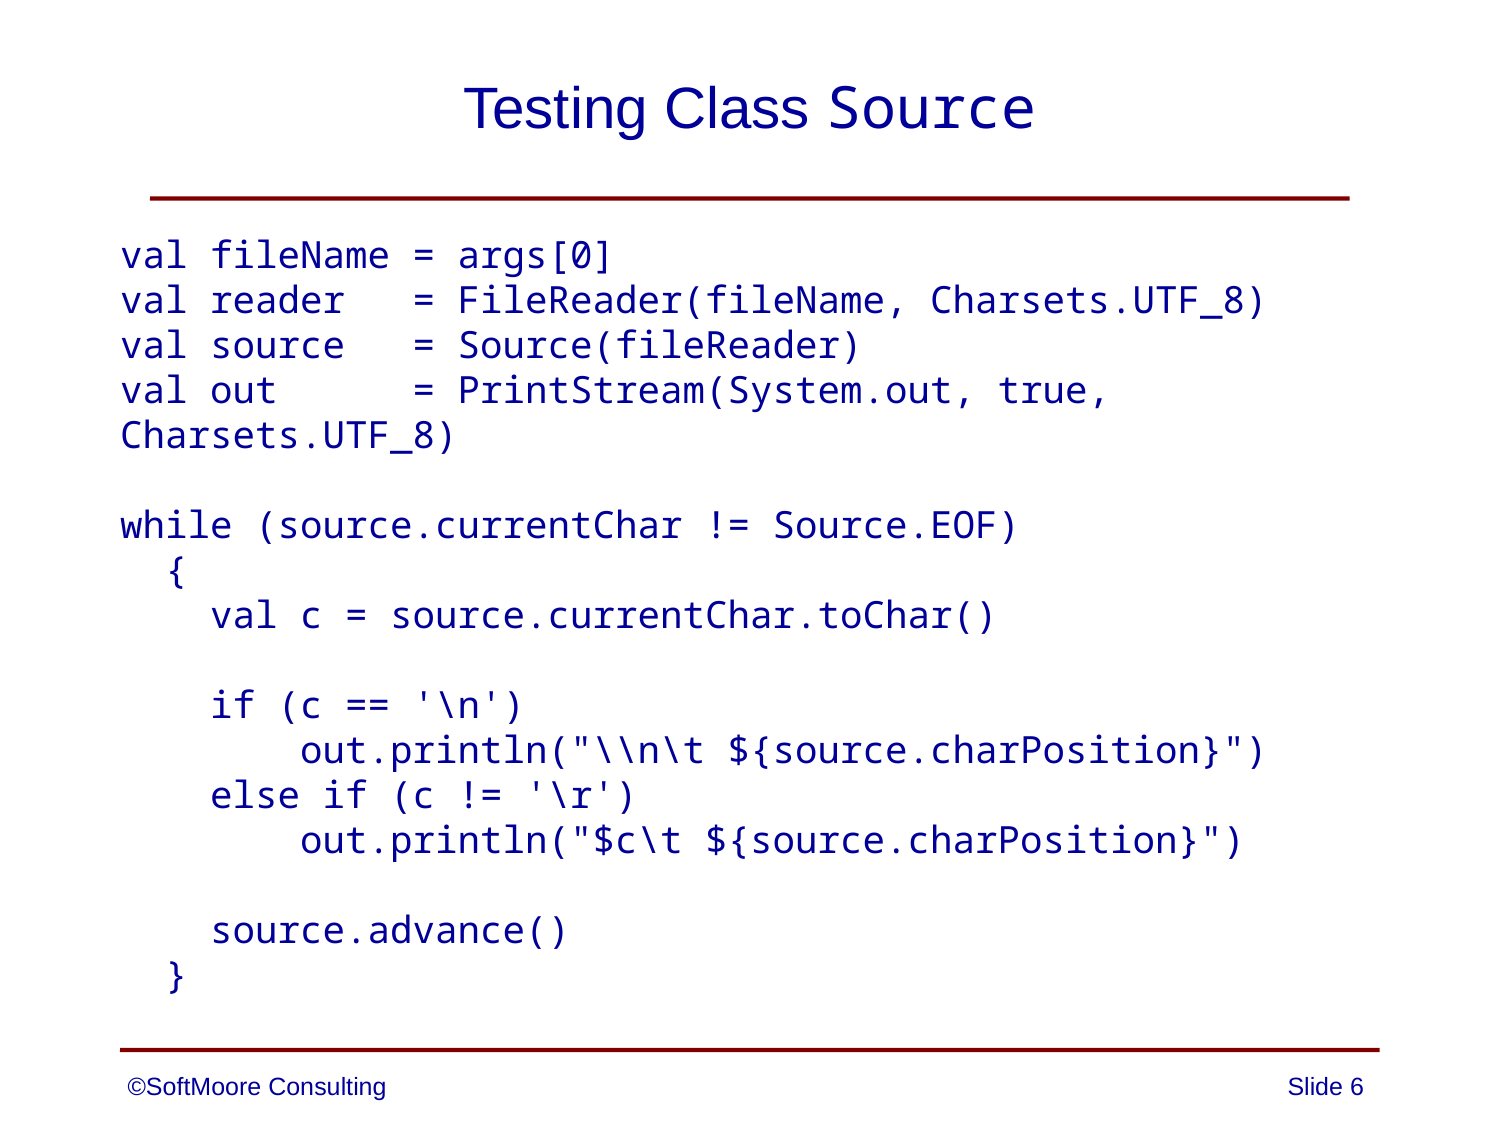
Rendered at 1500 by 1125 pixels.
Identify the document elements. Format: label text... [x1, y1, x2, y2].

footer ©SoftMoore Consulting [111, 1061, 563, 1109]
title Testing Class Source [149, 22, 1350, 188]
list val fileName = args[0] val reader = FileReader(fileName, Charsets.UTF_8) val source = Source(fileReader) val out = PrintStream(System.out, true, Charsets.UTF_8) while (source.currentChar != Source.EOF) { val c = source.currentChar.toChar() if (c == '\n') out.println("\\n\t ${source.charPosition}") else if (c != '\r') out.println("$c\t ${source.charPosition}") source.advance() } [74, 223, 1425, 1034]
slide_number Slide 6 [1078, 1061, 1380, 1109]
